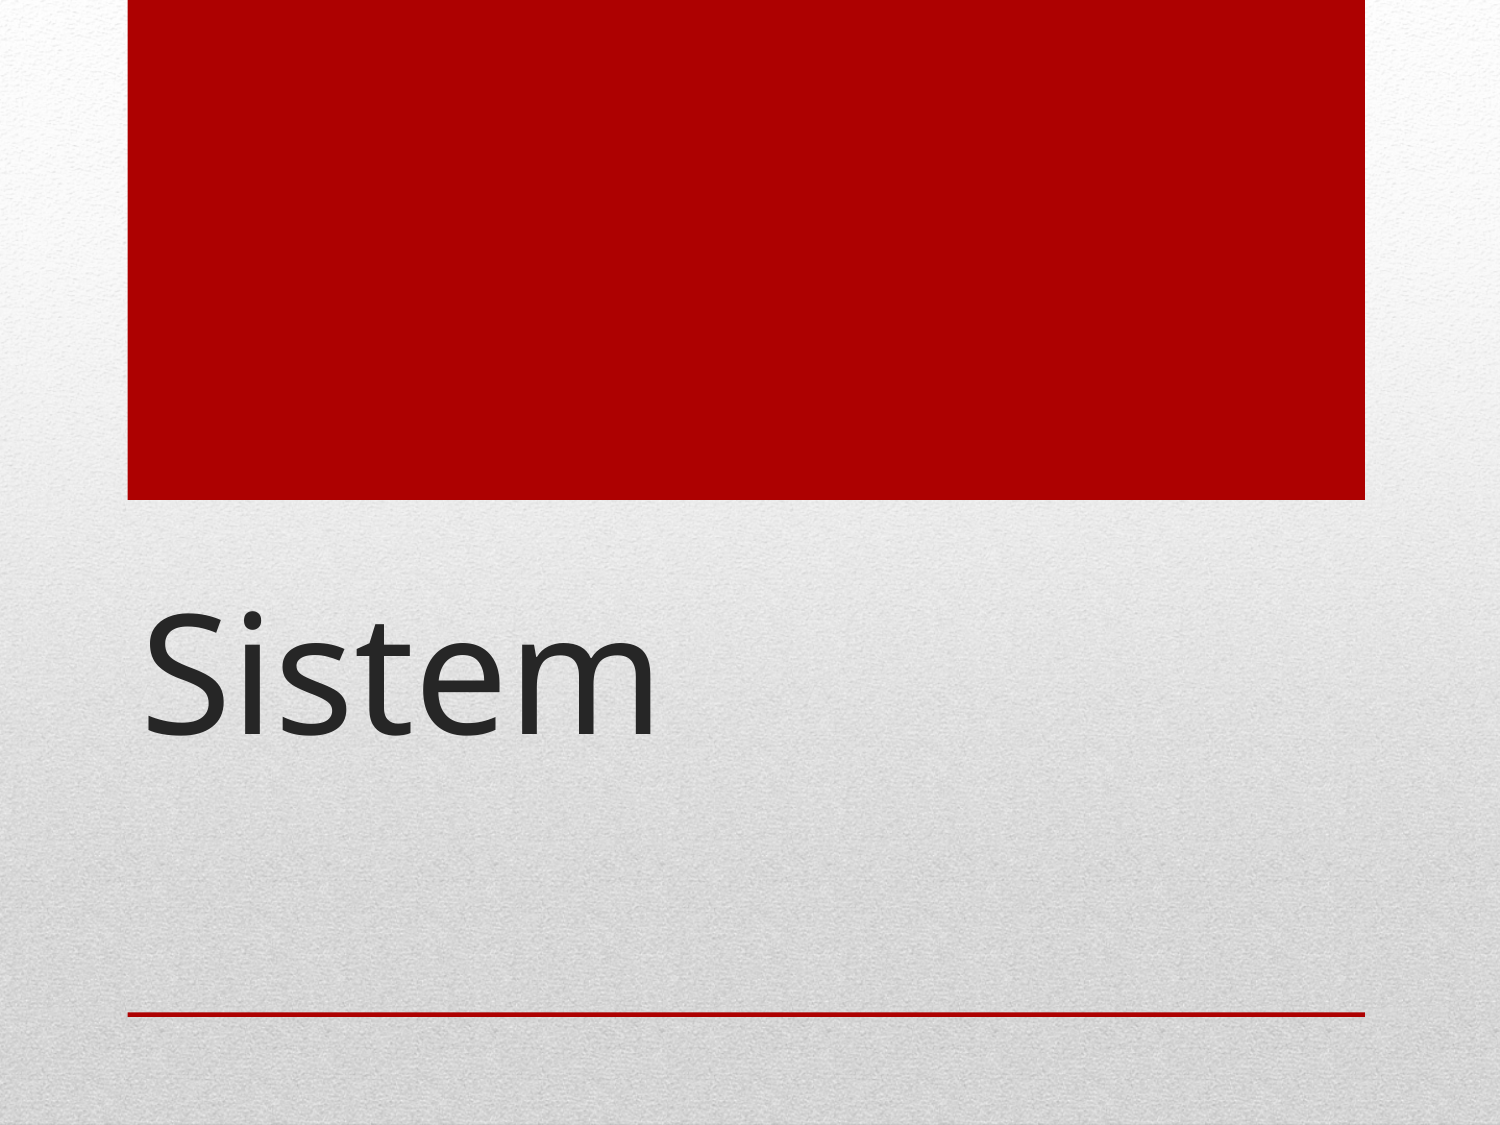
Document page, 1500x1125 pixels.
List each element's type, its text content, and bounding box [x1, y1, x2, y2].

title Sistem [125, 525, 1363, 775]
